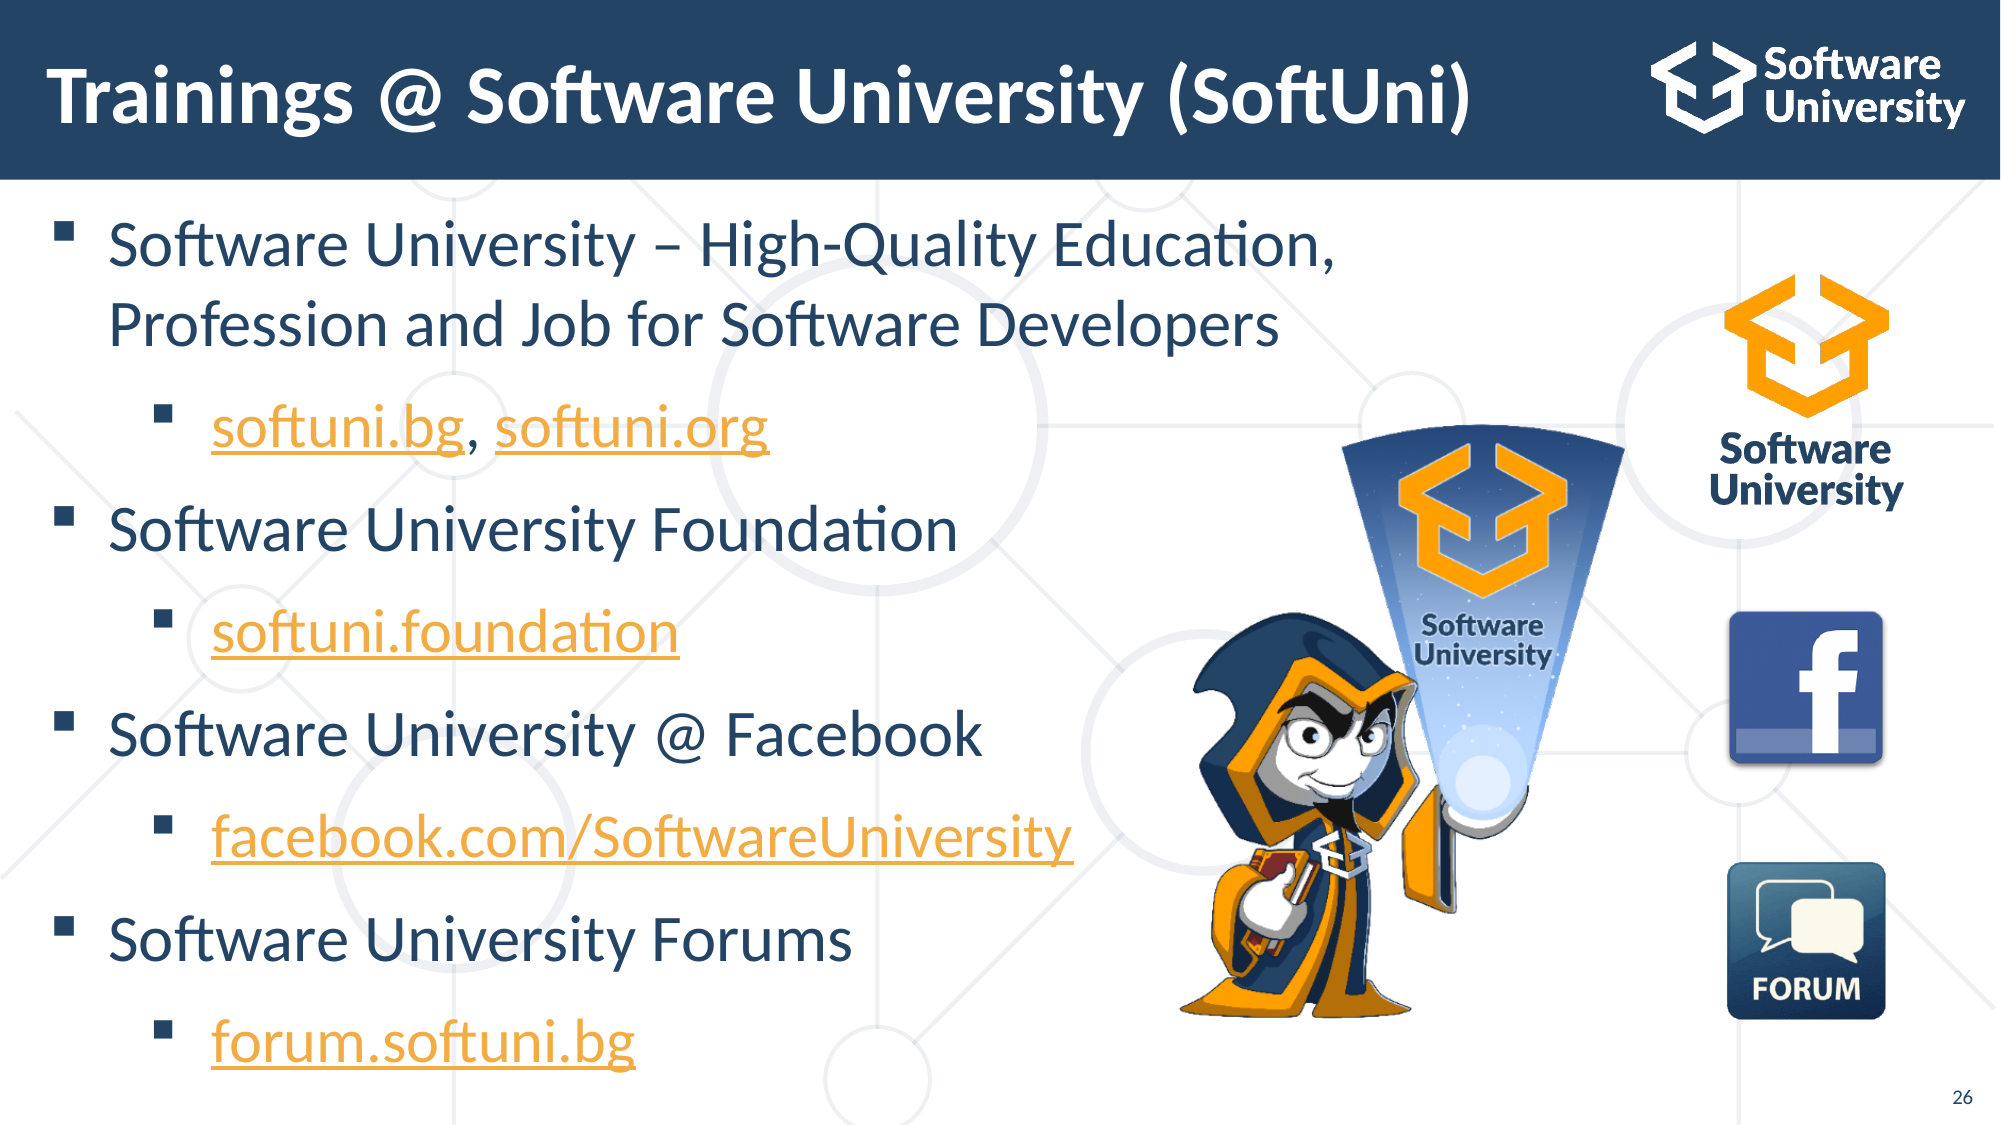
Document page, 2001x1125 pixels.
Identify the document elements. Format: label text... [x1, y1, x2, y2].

picture [1726, 861, 1886, 1020]
list Software University – High-Quality Education, Profession and Job for Software Developers softuni.bg, softuni.org Software University Foundation softuni.foundation Software University @ Facebook facebook.com/SoftwareUniversity Software University Forums forum.softuni.bg [31, 193, 1458, 1094]
picture [1708, 274, 1904, 517]
picture [1458, 423, 1627, 1020]
picture [1651, 41, 1966, 134]
title Trainings @ Software University (SoftUni) [28, 17, 1627, 163]
picture [1723, 605, 1889, 773]
text_box 26 [1927, 1067, 1989, 1117]
